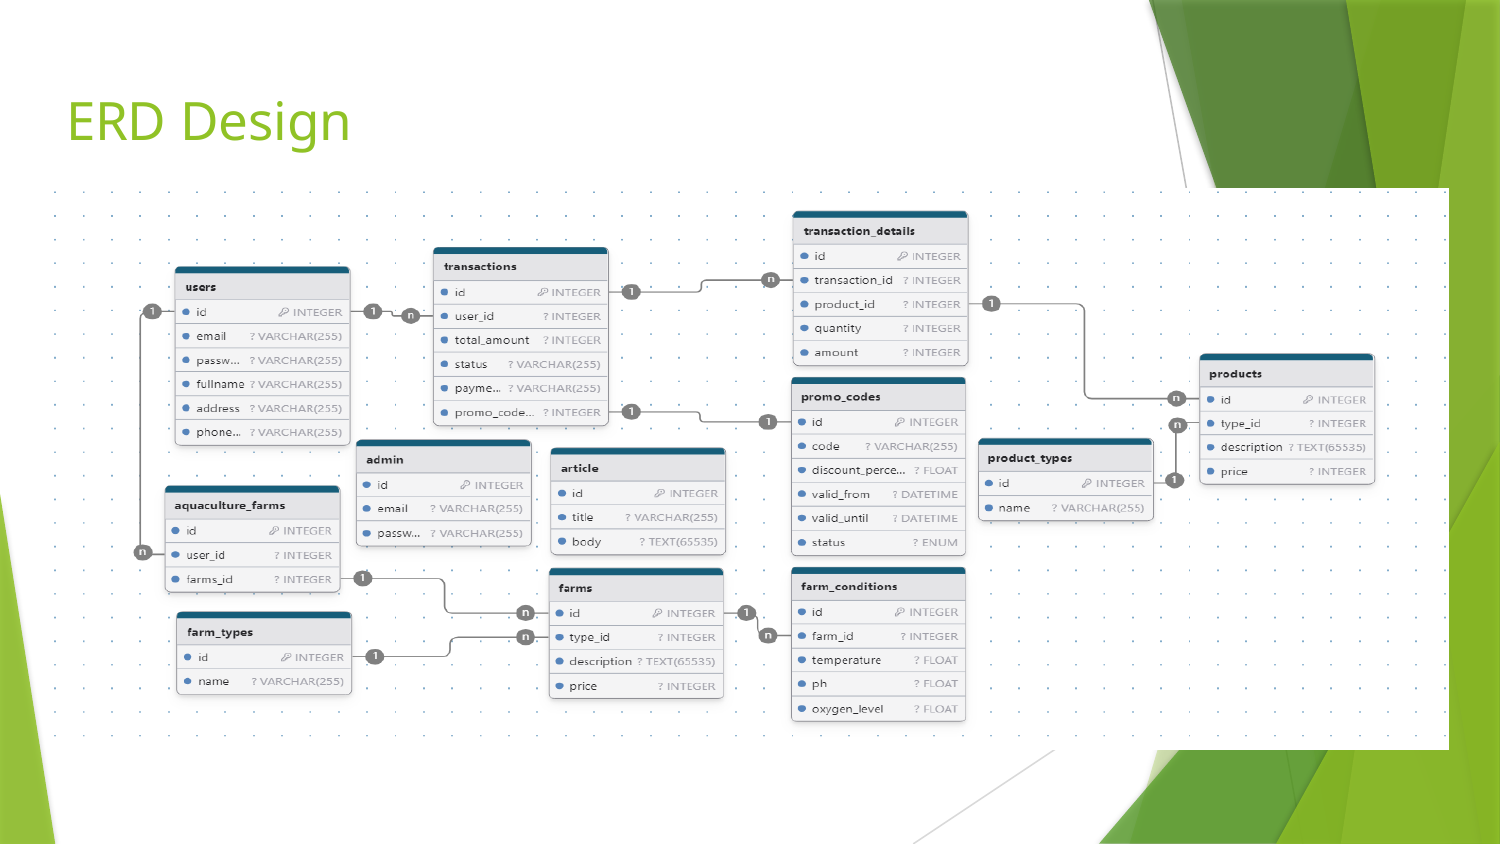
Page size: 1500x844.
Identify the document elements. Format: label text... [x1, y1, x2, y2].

picture [50, 188, 1450, 750]
title ERD Design [51, 72, 1449, 167]
